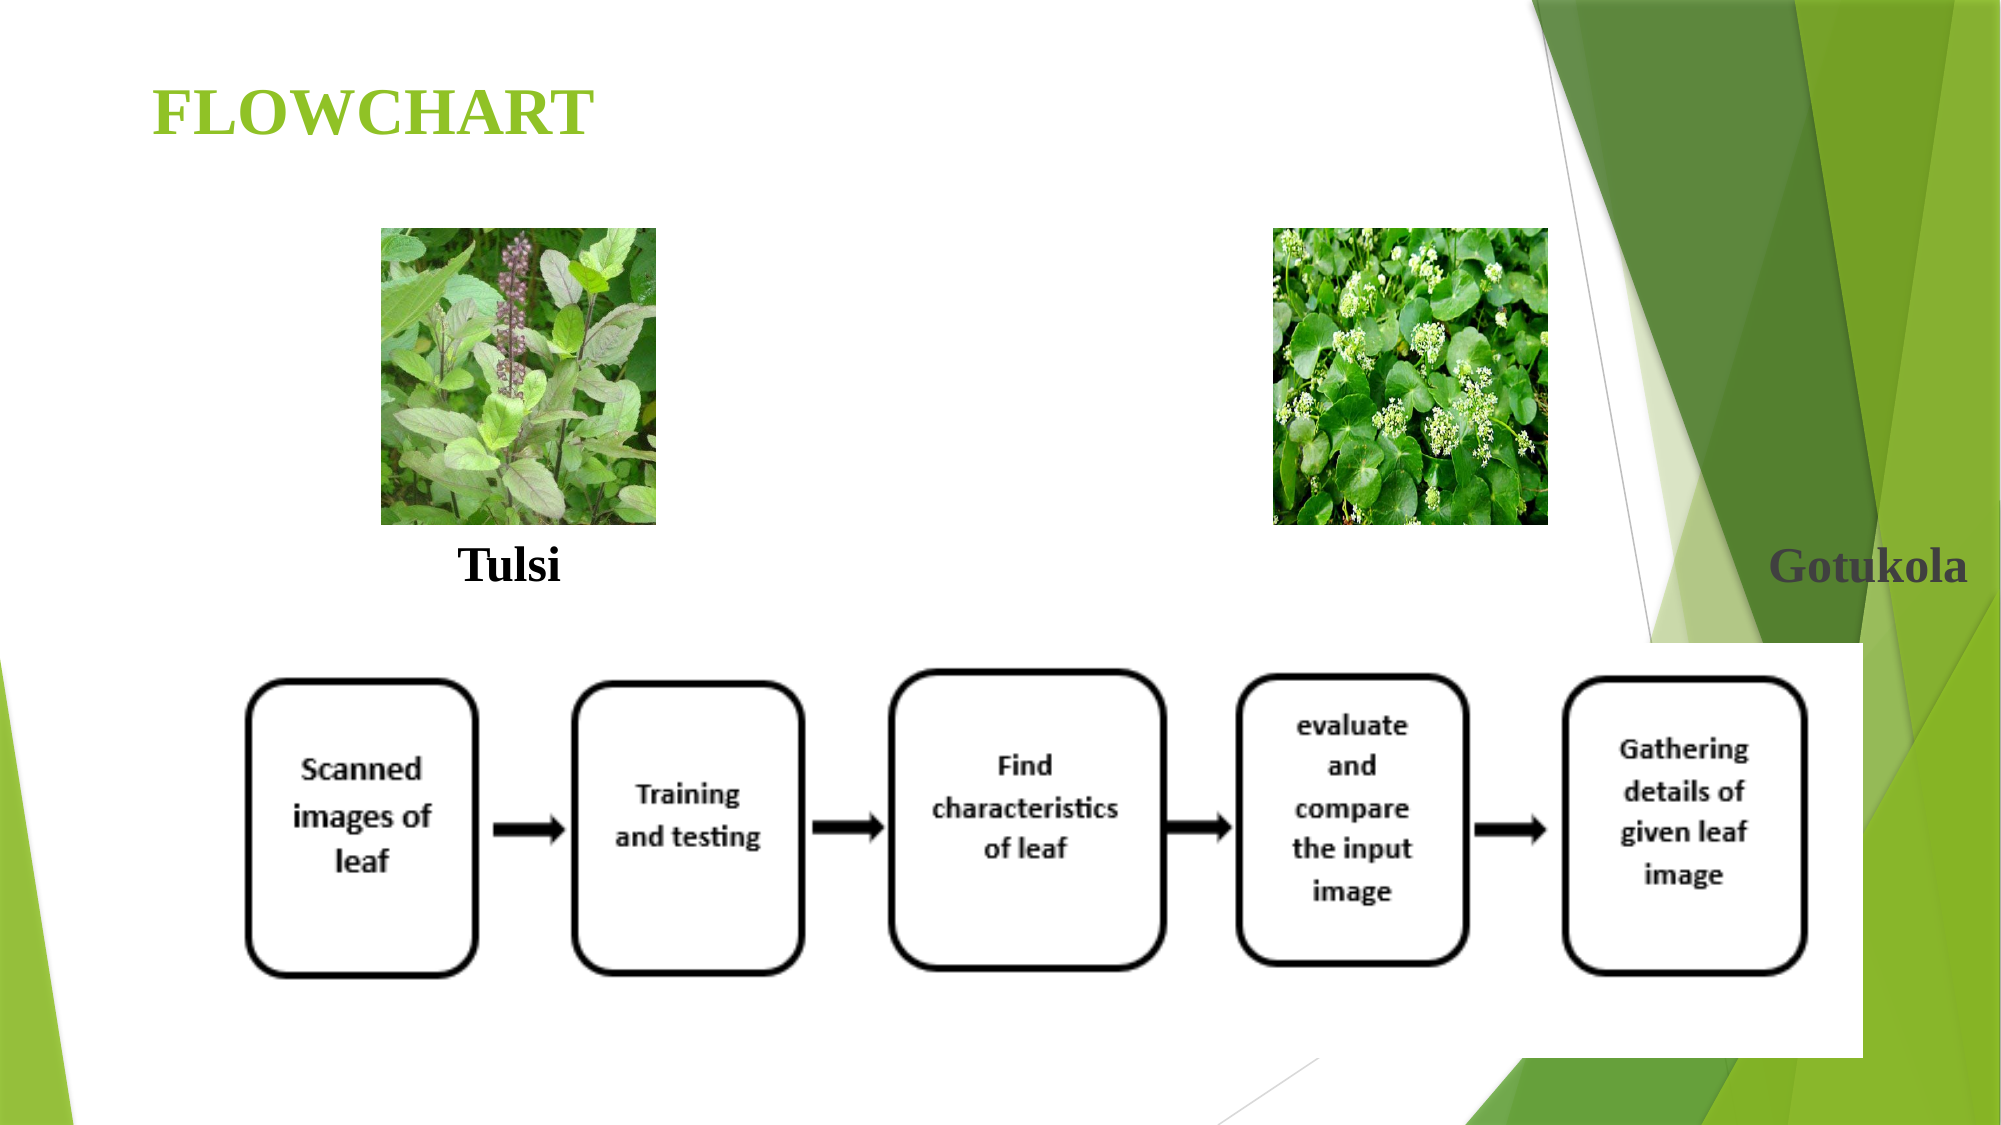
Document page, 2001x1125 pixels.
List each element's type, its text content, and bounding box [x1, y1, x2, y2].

text_box Tulsi [362, 531, 656, 626]
subtitle Gotukola [1753, 525, 2000, 600]
picture [1272, 228, 1548, 526]
title FLOWCHART [137, 59, 1863, 193]
picture [381, 228, 657, 526]
picture [221, 643, 1863, 1059]
